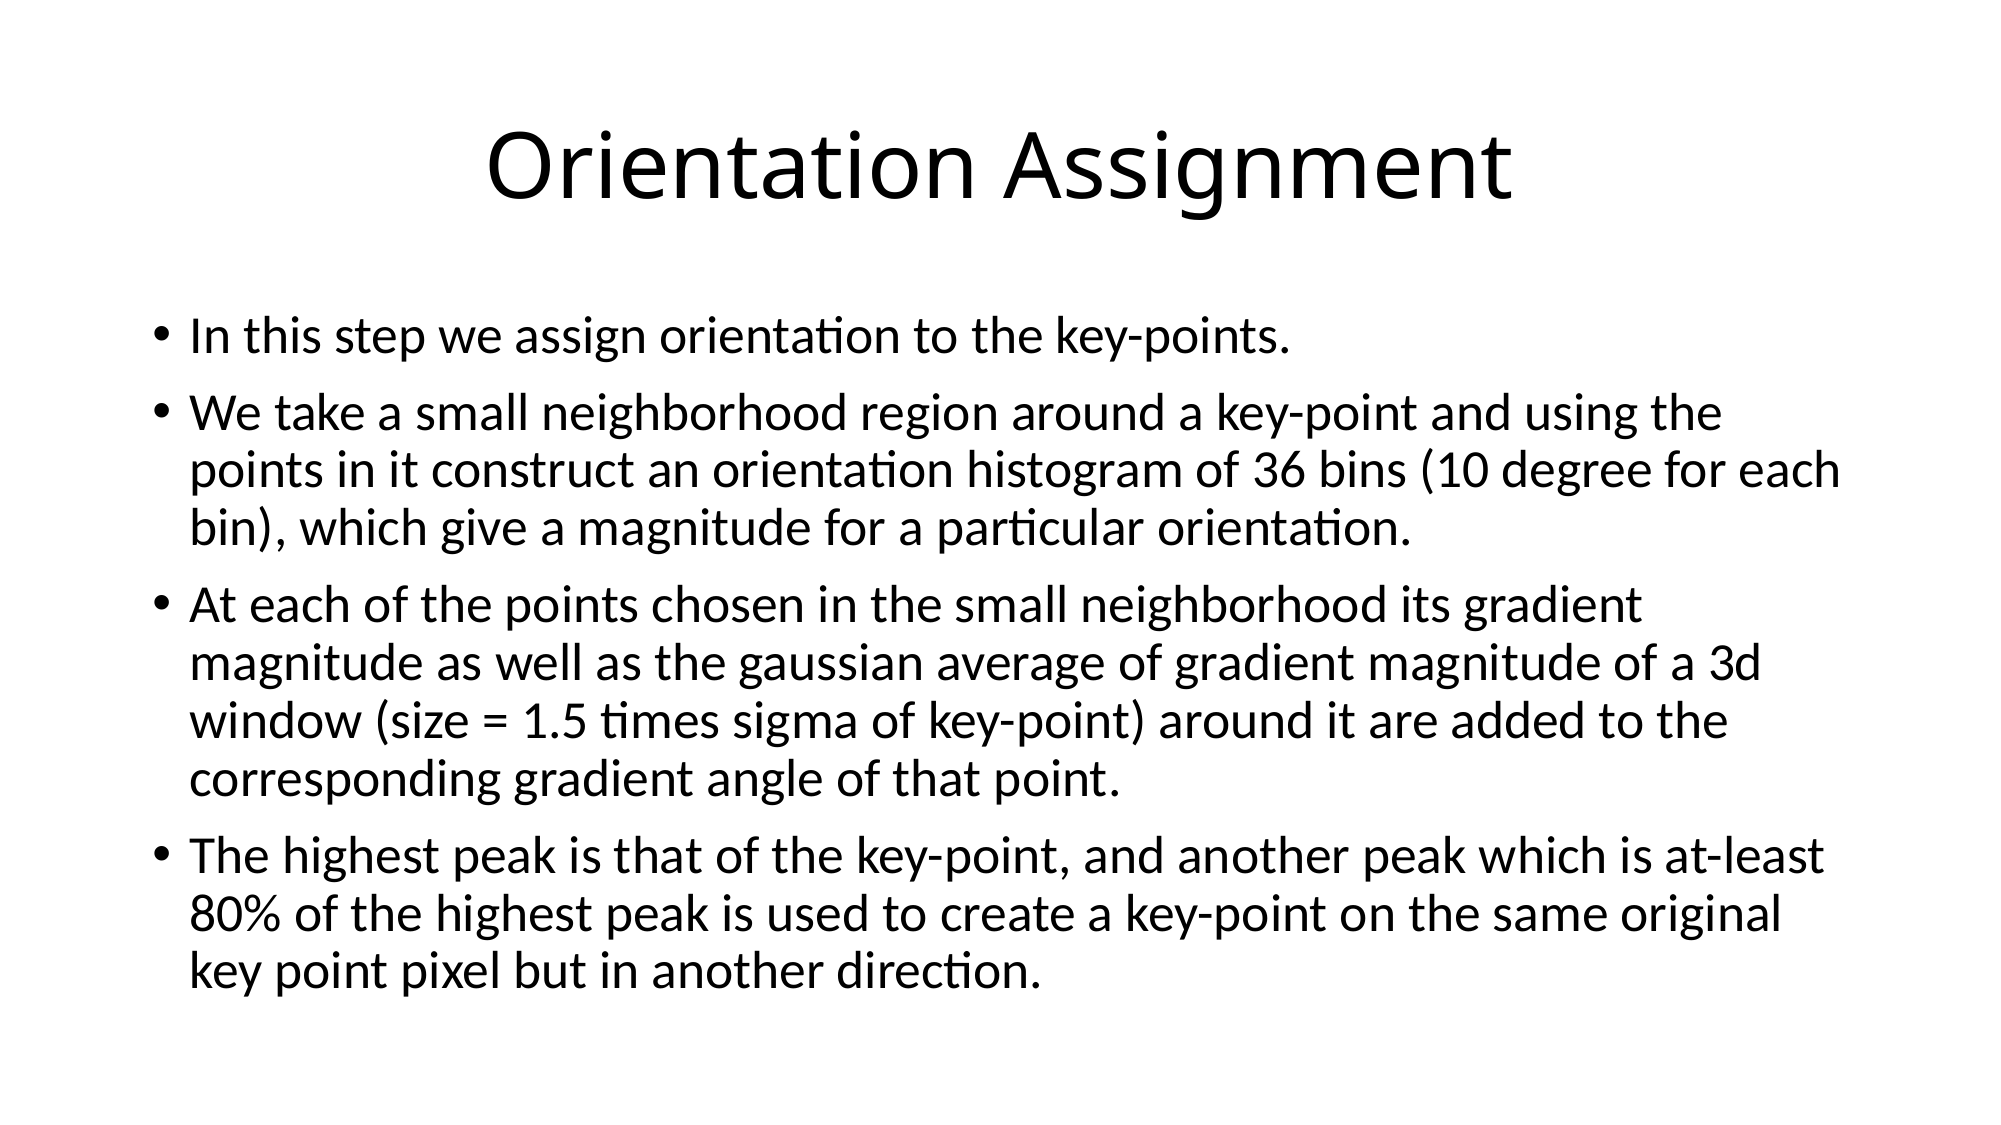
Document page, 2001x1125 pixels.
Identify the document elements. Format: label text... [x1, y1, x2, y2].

list In this step we assign orientation to the key-points. We take a small neighborhood region around a key-point and using the points in it construct an orientation histogram of 36 bins (10 degree for each bin), which give a magnitude for a particular orientation. At each of the points chosen in the small neighborhood its gradient magnitude as well as the gaussian average of gradient magnitude of a 3d window (size = 1.5 times sigma of key-point) around it are added to the corresponding gradient angle of that point. The highest peak is that of the key-point, and another peak which is at-least 80% of the highest peak is used to create a key-point on the same original key point pixel but in another direction. [137, 299, 1863, 1014]
title Orientation Assignment [137, 59, 1863, 278]
